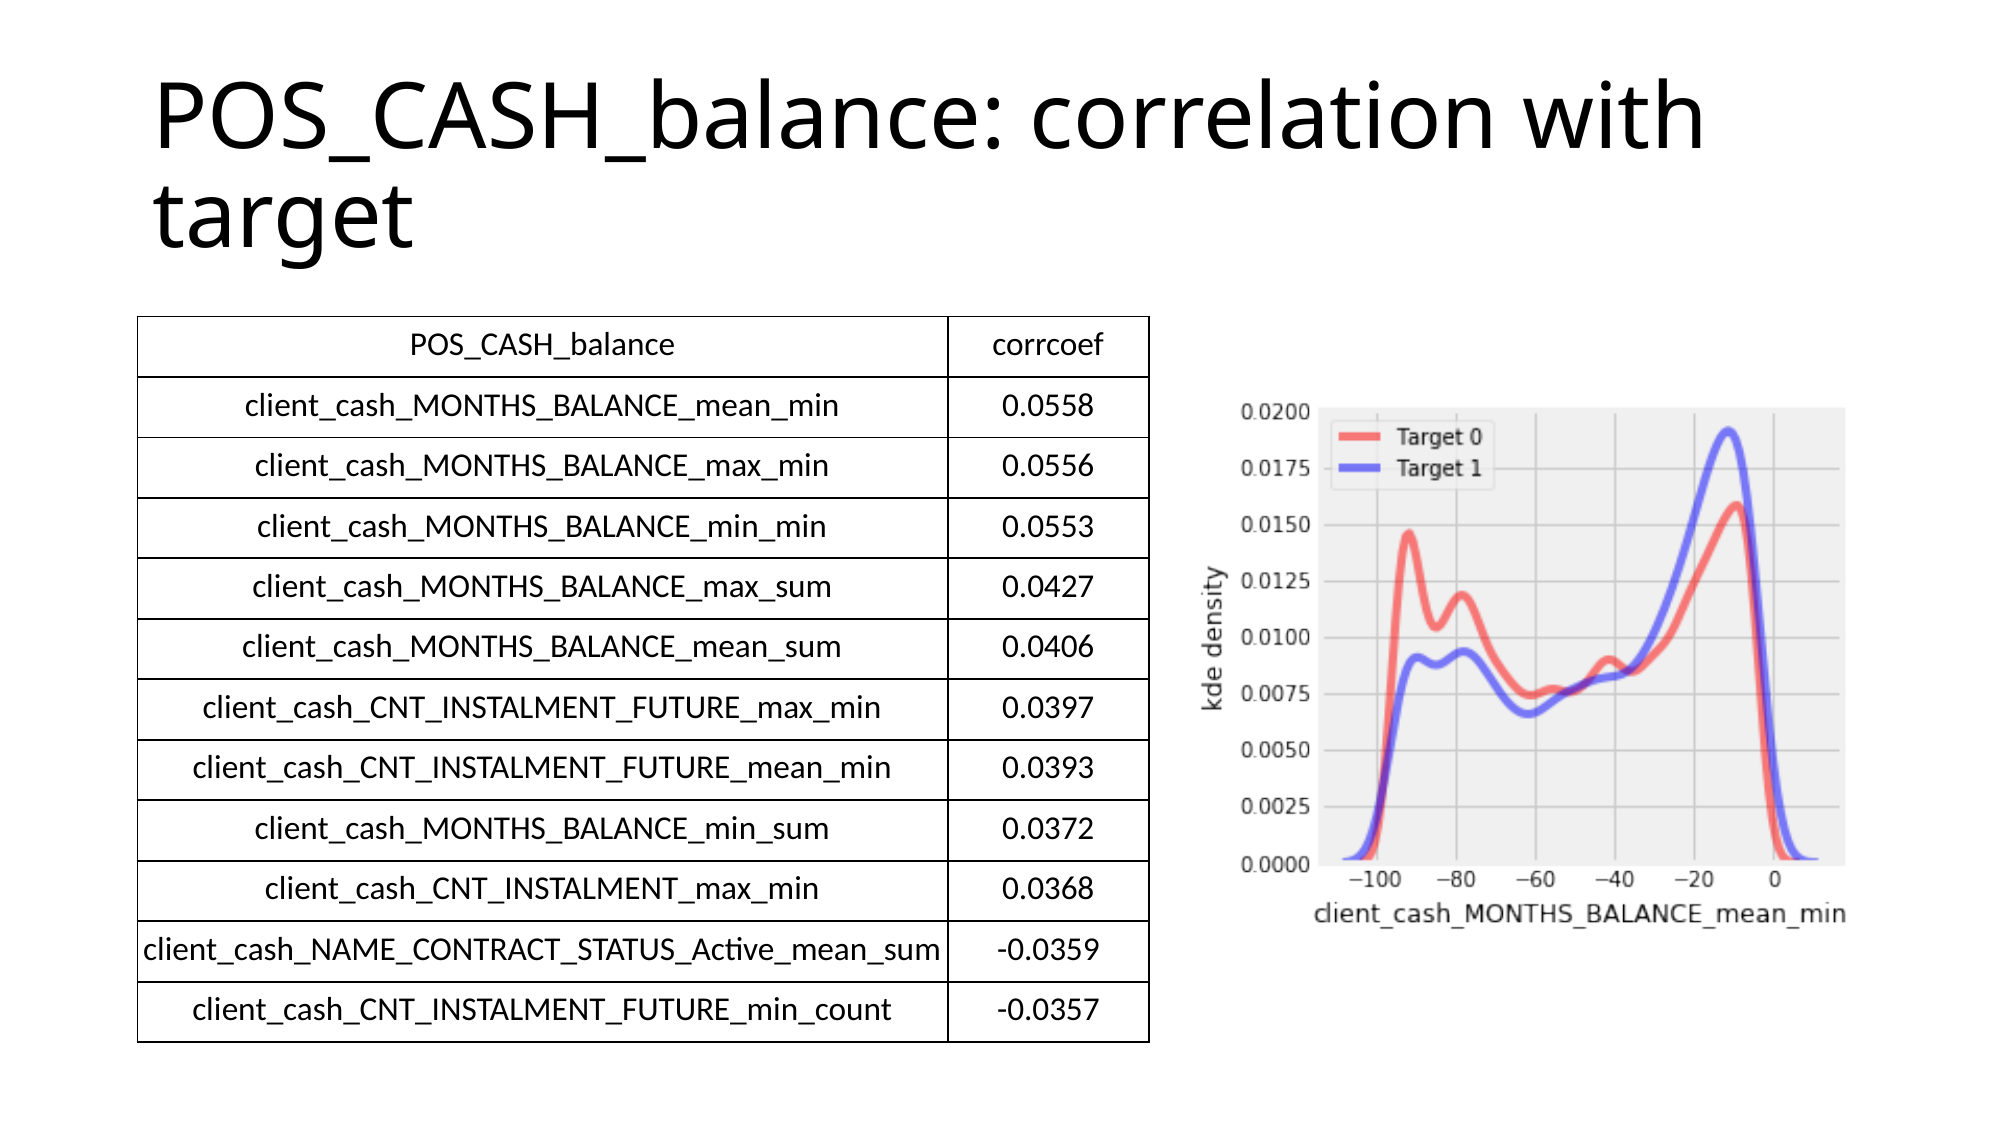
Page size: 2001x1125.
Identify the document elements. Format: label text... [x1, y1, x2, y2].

picture [1189, 389, 1863, 943]
table_cell 0.0372 [949, 801, 1148, 860]
table_cell -0.0359 [949, 922, 1148, 981]
table_cell client_cash_MONTHS_BALANCE_mean_sum [138, 620, 947, 678]
table_cell 0.0406 [949, 620, 1148, 678]
table_cell client_cash_MONTHS_BALANCE_min_sum [138, 801, 947, 860]
table_cell client_cash_MONTHS_BALANCE_mean_min [138, 378, 947, 437]
table_cell 0.0556 [949, 438, 1148, 497]
table_cell 0.0393 [949, 741, 1148, 799]
table_header POS_CASH_balance [138, 317, 947, 376]
table_cell 0.0368 [949, 862, 1148, 920]
table_cell 0.0427 [949, 559, 1148, 618]
table_cell 0.0553 [949, 499, 1148, 557]
table_header corrcoef [949, 317, 1148, 376]
table_cell client_cash_MONTHS_BALANCE_max_min [138, 438, 947, 497]
table_cell 0.0558 [949, 378, 1148, 437]
table_cell client_cash_CNT_INSTALMENT_max_min [138, 862, 947, 920]
table_cell 0.0397 [949, 680, 1148, 739]
table_cell client_cash_CNT_INSTALMENT_FUTURE_max_min [138, 680, 947, 739]
table_cell -0.0357 [949, 983, 1148, 1041]
table_cell client_cash_MONTHS_BALANCE_min_min [138, 499, 947, 557]
title POS_CASH_balance: correlation with target [137, 59, 1863, 278]
table_cell client_cash_CNT_INSTALMENT_FUTURE_mean_min [138, 741, 947, 799]
table_cell client_cash_CNT_INSTALMENT_FUTURE_min_count [138, 983, 947, 1041]
table_cell client_cash_NAME_CONTRACT_STATUS_Active_mean_sum [138, 922, 947, 981]
table_cell client_cash_MONTHS_BALANCE_max_sum [138, 559, 947, 618]
